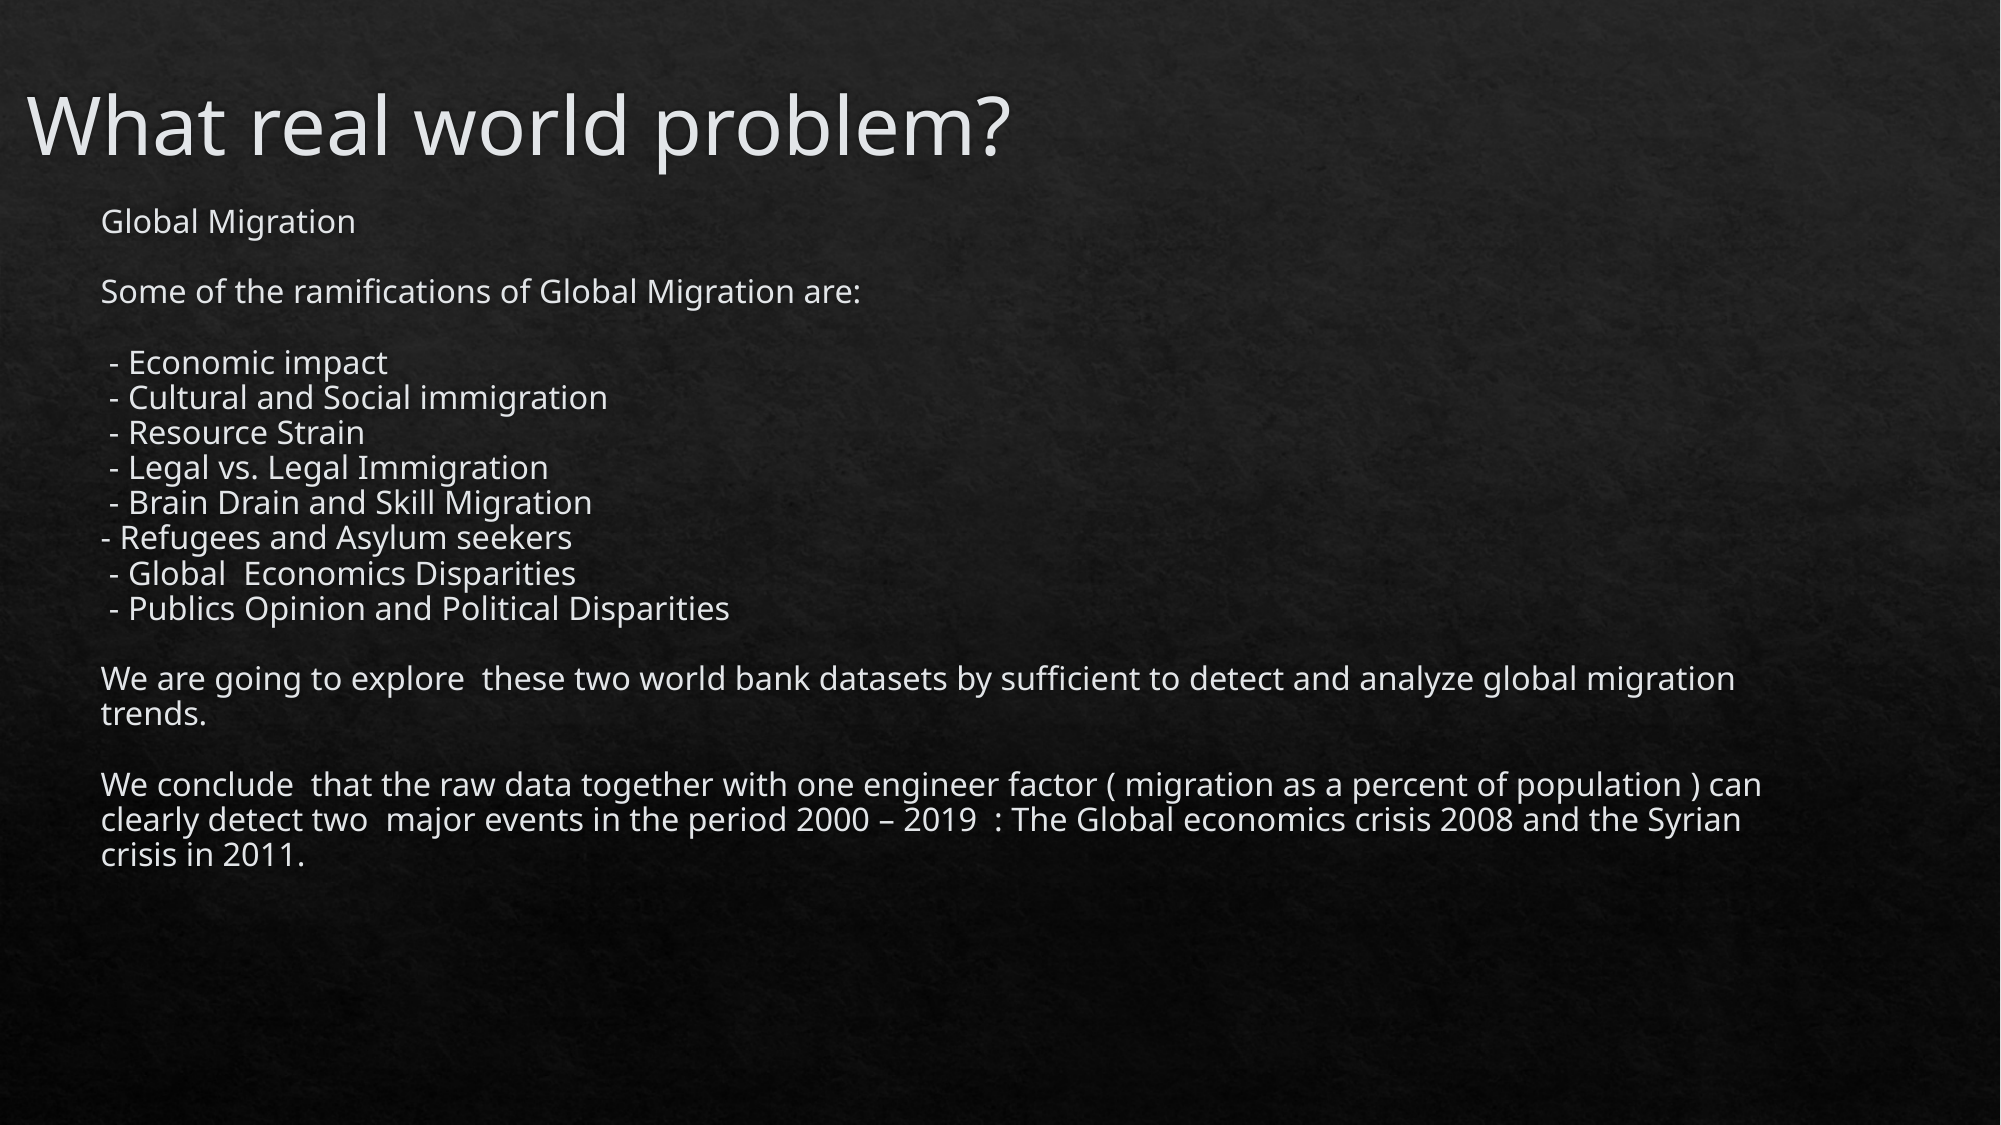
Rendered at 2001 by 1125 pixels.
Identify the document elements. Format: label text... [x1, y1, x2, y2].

title Global Migration Some of the ramifications of Global Migration are: - Economic impact - Cultural and Social immigration - Resource Strain - Legal vs. Legal Immigration - Brain Drain and Skill Migration - Refugees and Asylum seekers - Global Economics Disparities - Publics Opinion and Political Disparities We are going to explore these two world bank datasets by sufficient to detect and analyze global migration trends. We conclude that the raw data together with one engineer factor ( migration as a percent of population ) can clearly detect two major events in the period 2000 – 2019 : The Global economics crisis 2008 and the Syrian crisis in 2011. [85, 198, 1783, 927]
text_box What real world problem? [11, 54, 1198, 204]
